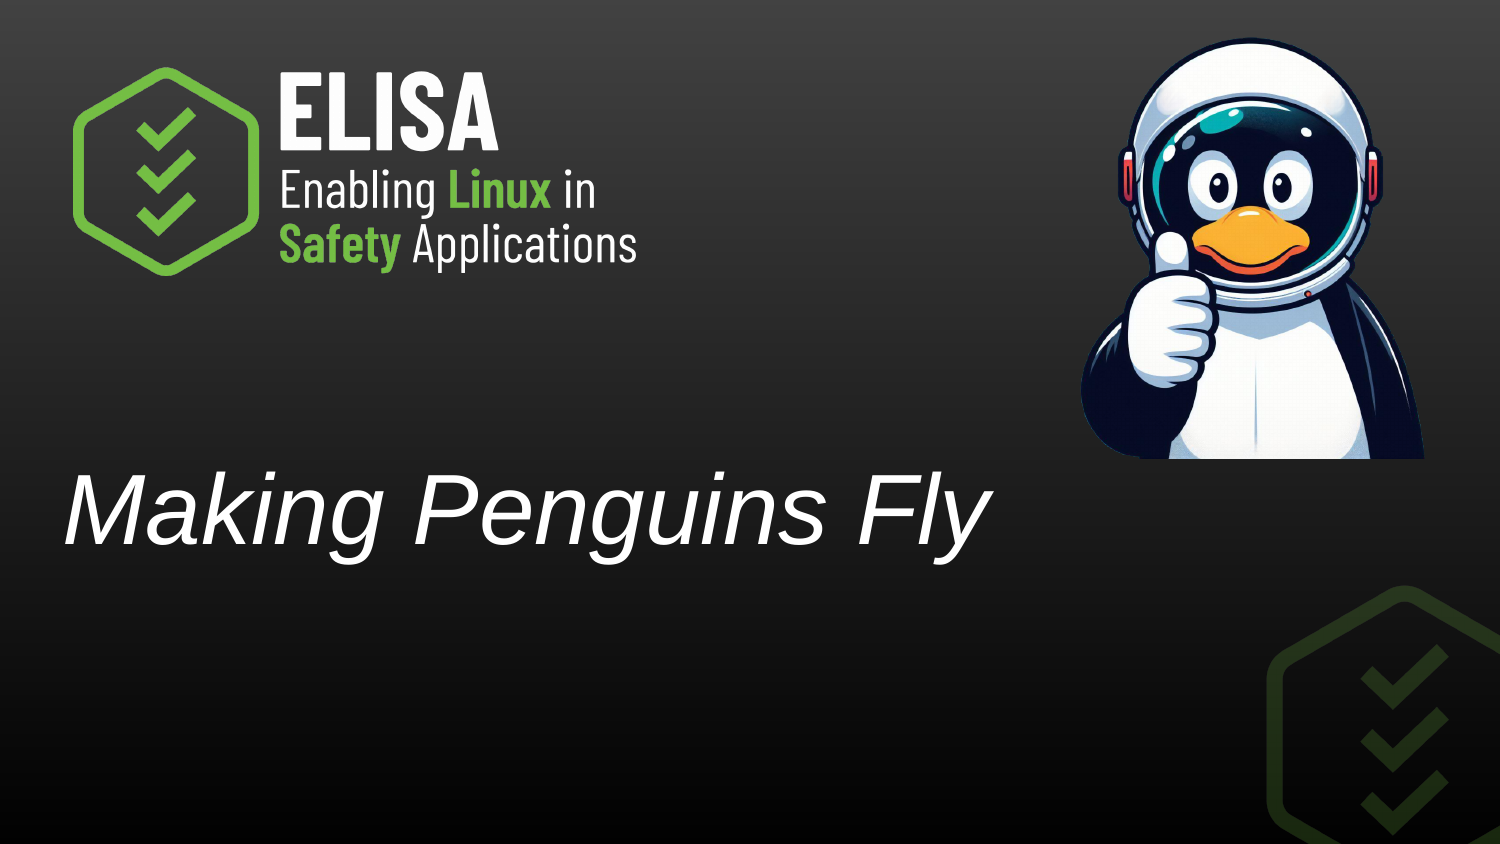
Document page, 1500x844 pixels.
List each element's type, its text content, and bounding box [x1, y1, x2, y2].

title Making Penguins Fly [48, 294, 1444, 595]
picture [1080, 36, 1425, 460]
picture [1265, 771, 1500, 844]
picture [73, 67, 636, 276]
